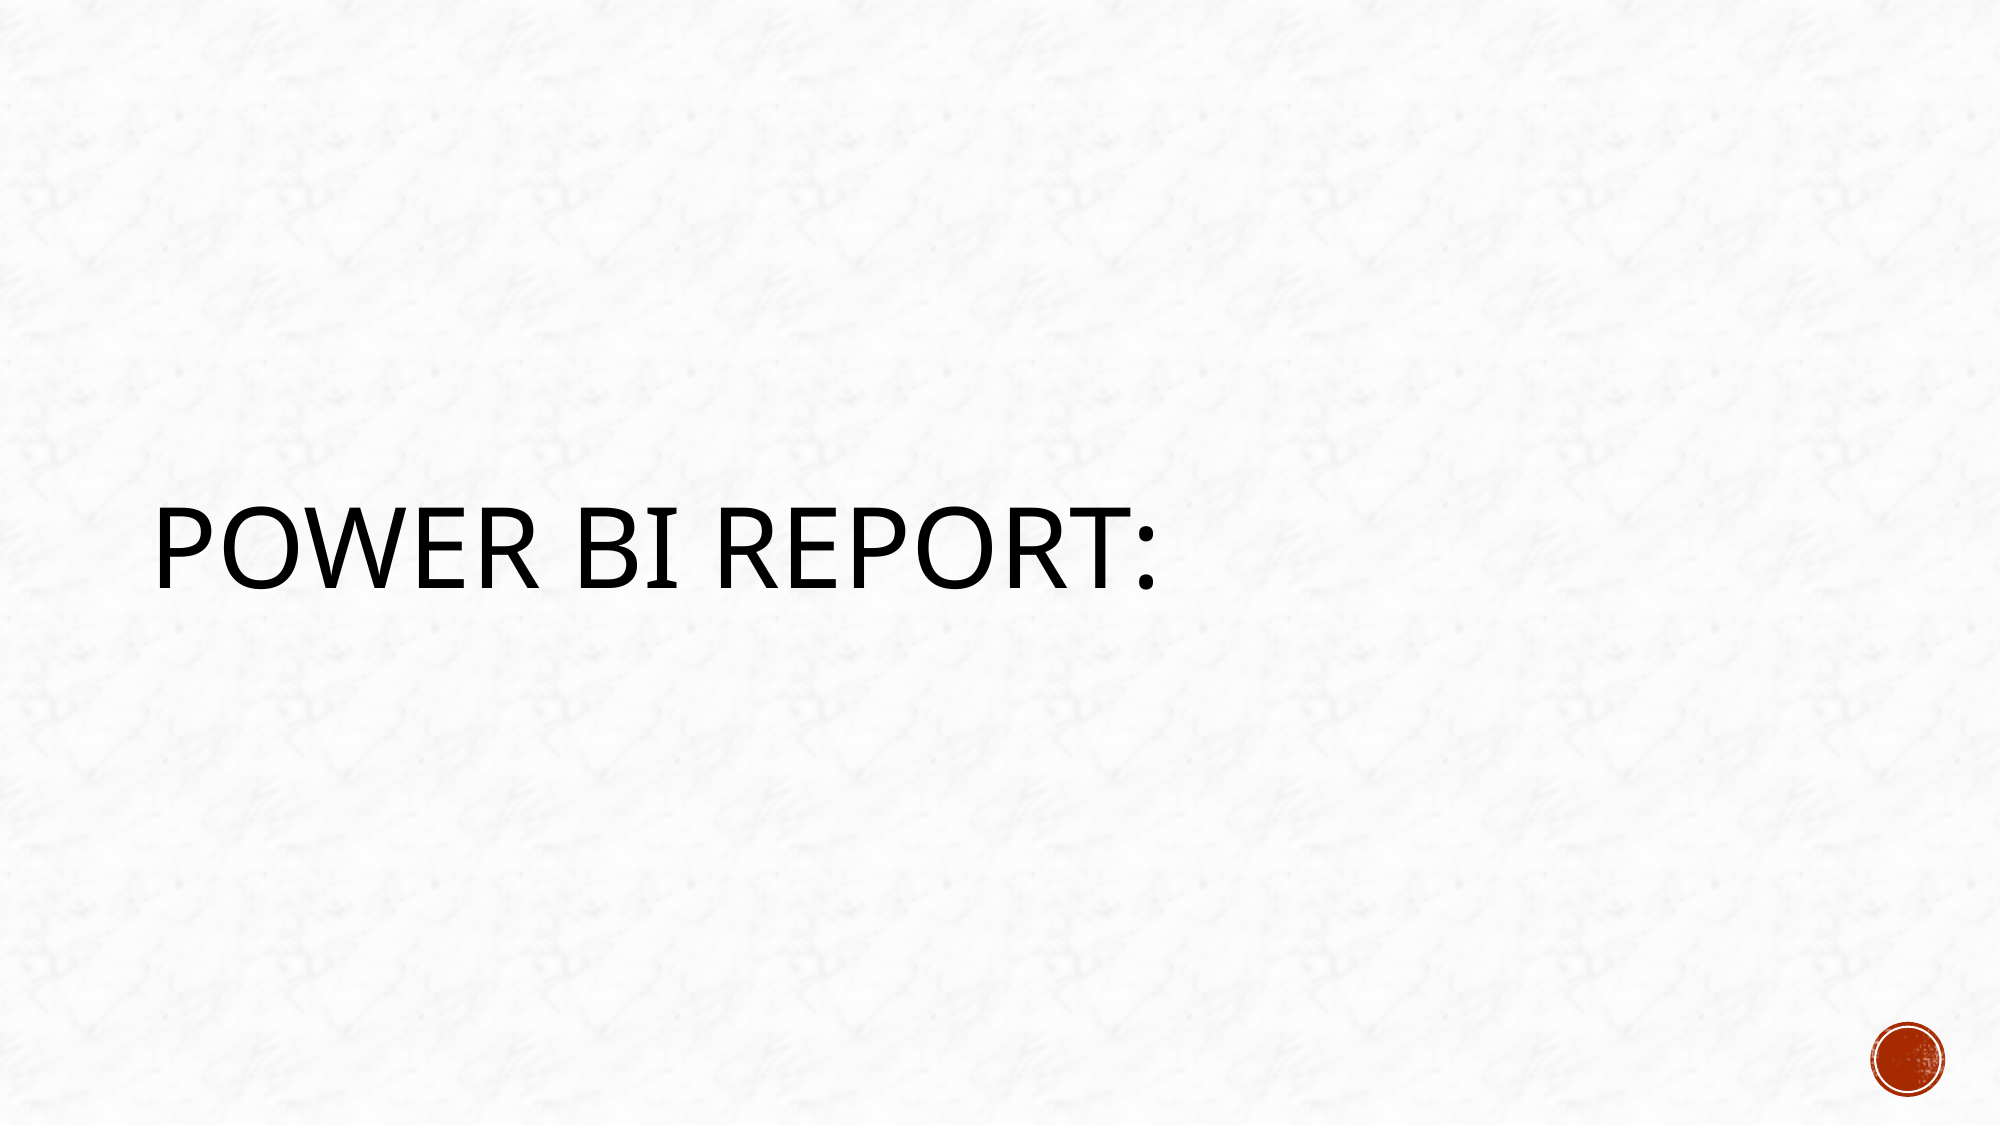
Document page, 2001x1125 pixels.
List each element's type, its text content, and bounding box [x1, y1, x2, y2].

title Power Bi Report: [134, 0, 1223, 1125]
